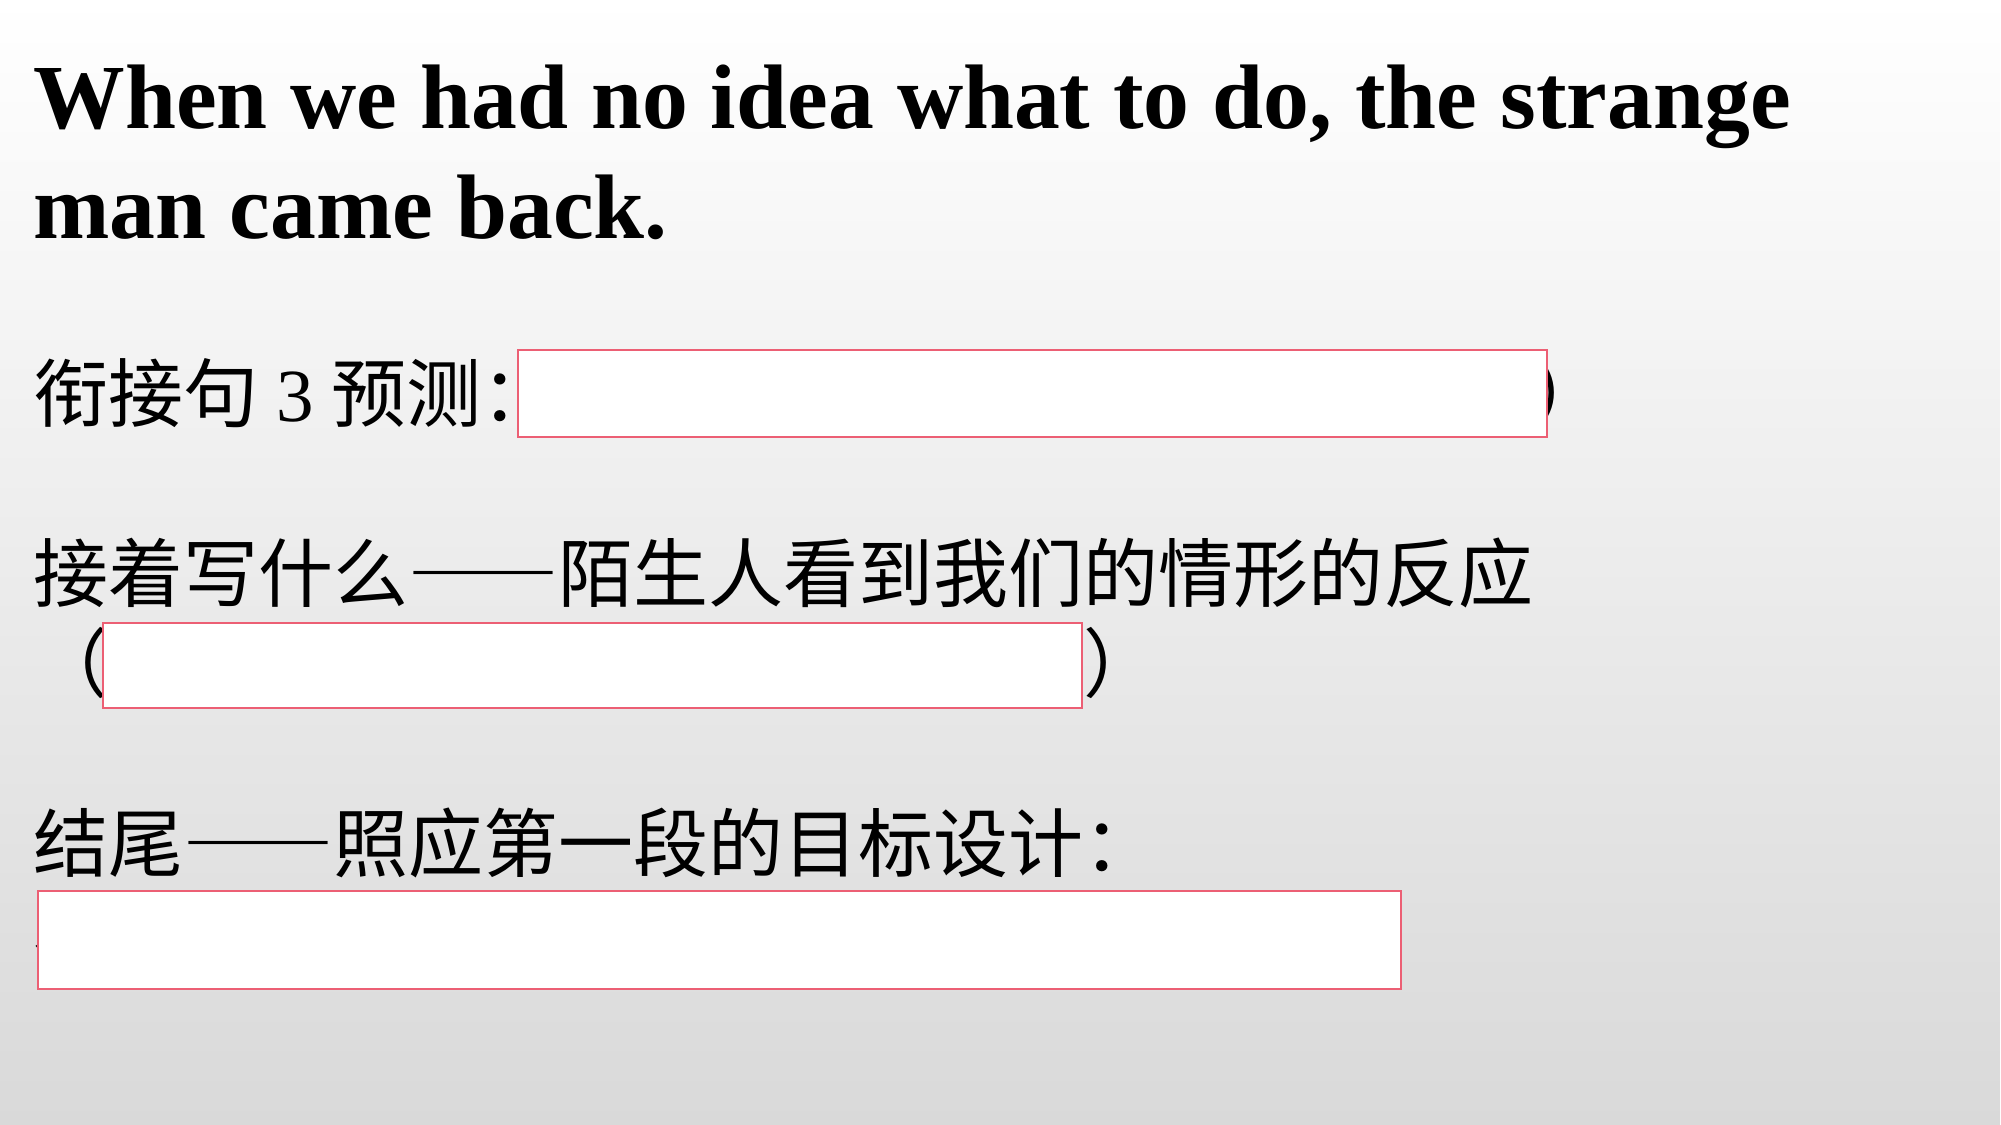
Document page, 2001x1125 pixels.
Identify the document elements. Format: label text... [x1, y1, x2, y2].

text_box [37, 890, 1402, 990]
text_box When we had no idea what to do, the strange man came back. 衔接句3预测：我们看到他回来的反应（开心） 接着写什么——陌生人看到我们的情形的反应 （惊讶，道歉，让我们上船离开） 结尾——照应第一段的目标设计： 看the Boiling Pots，感到经历的冒险值得！ [18, 29, 1971, 1029]
text_box [102, 622, 1083, 709]
text_box [517, 349, 1548, 438]
